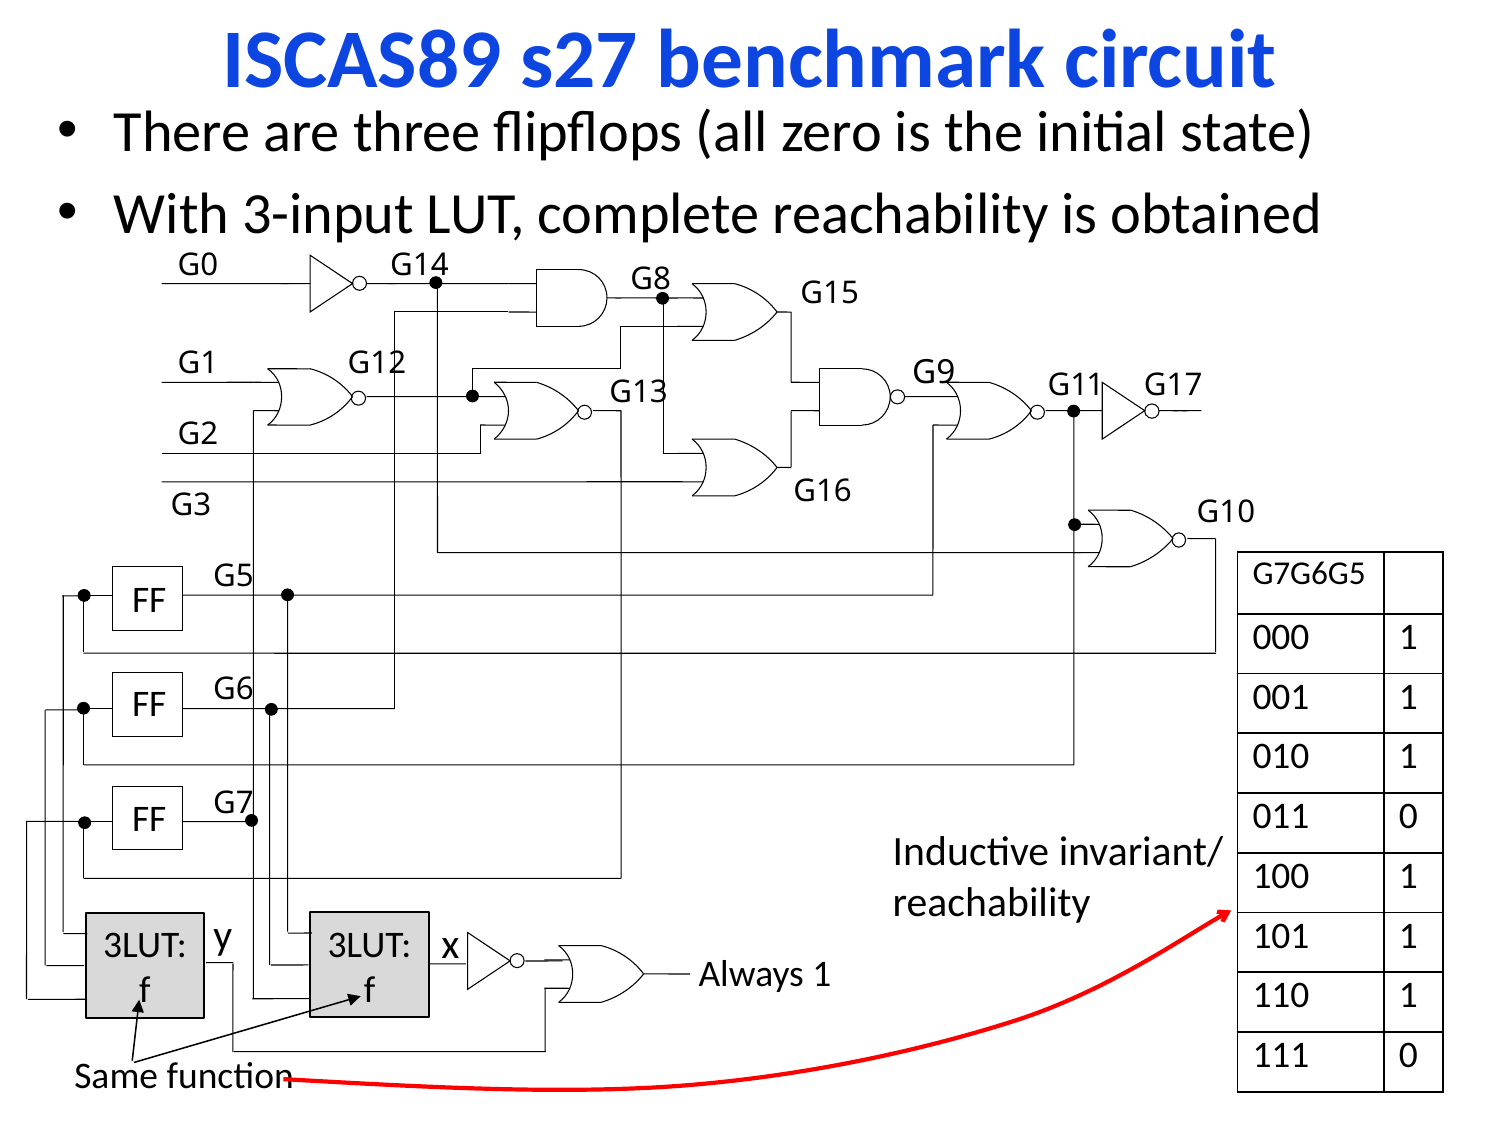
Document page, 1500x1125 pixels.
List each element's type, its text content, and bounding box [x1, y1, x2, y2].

table_header [1385, 553, 1442, 613]
table_cell 001 [1276, 674, 1383, 732]
table_cell 101 [1276, 913, 1383, 971]
table_cell 000 [1276, 615, 1383, 673]
table_cell 1 [1385, 913, 1442, 971]
table_cell 111 [1276, 1033, 1383, 1091]
table_cell 010 [1276, 734, 1383, 792]
table_cell 1 [1385, 674, 1442, 732]
table_cell 1 [1385, 854, 1442, 912]
table_cell 011 [1276, 794, 1383, 852]
list There are three flipflops (all zero is the initial state) With 3-input LUT, complete reachability is obtained [42, 86, 1393, 551]
table_cell 1 [1385, 973, 1442, 1031]
table_cell 110 [1276, 973, 1383, 1031]
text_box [25, 243, 1273, 1105]
table_cell 0 [1385, 1033, 1442, 1091]
table_cell 0 [1385, 794, 1442, 852]
table_cell 1 [1385, 615, 1442, 673]
table_cell 1 [1385, 734, 1442, 792]
table_cell 100 [1276, 854, 1383, 912]
title ISCAS89 s27 benchmark circuit [76, 0, 1424, 114]
table_header G7G6G5 [1276, 553, 1383, 613]
